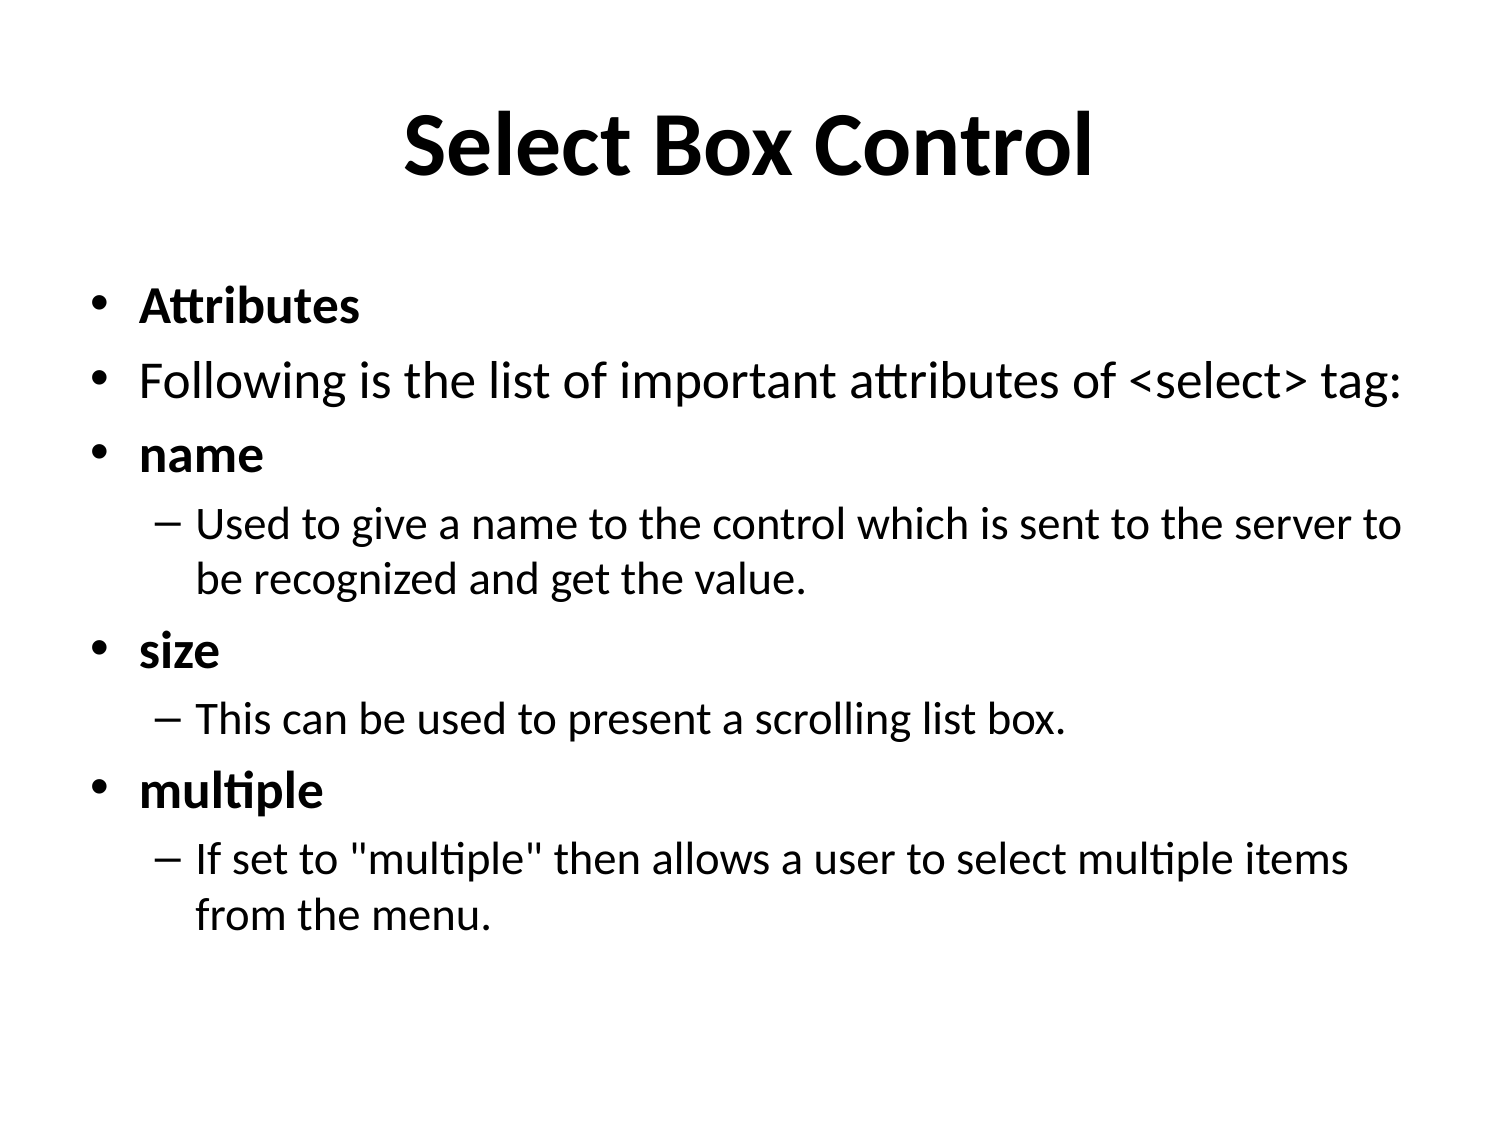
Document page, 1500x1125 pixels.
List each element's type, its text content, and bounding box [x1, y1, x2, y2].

title Select Box Control [75, 45, 1425, 233]
list Attributes Following is the list of important attributes of <select> tag: name Used to give a name to the control which is sent to the server to be recognized and get the value. size This can be used to present a scrolling list box. multiple If set to "multiple" then allows a user to select multiple items from the menu. [75, 262, 1425, 1005]
